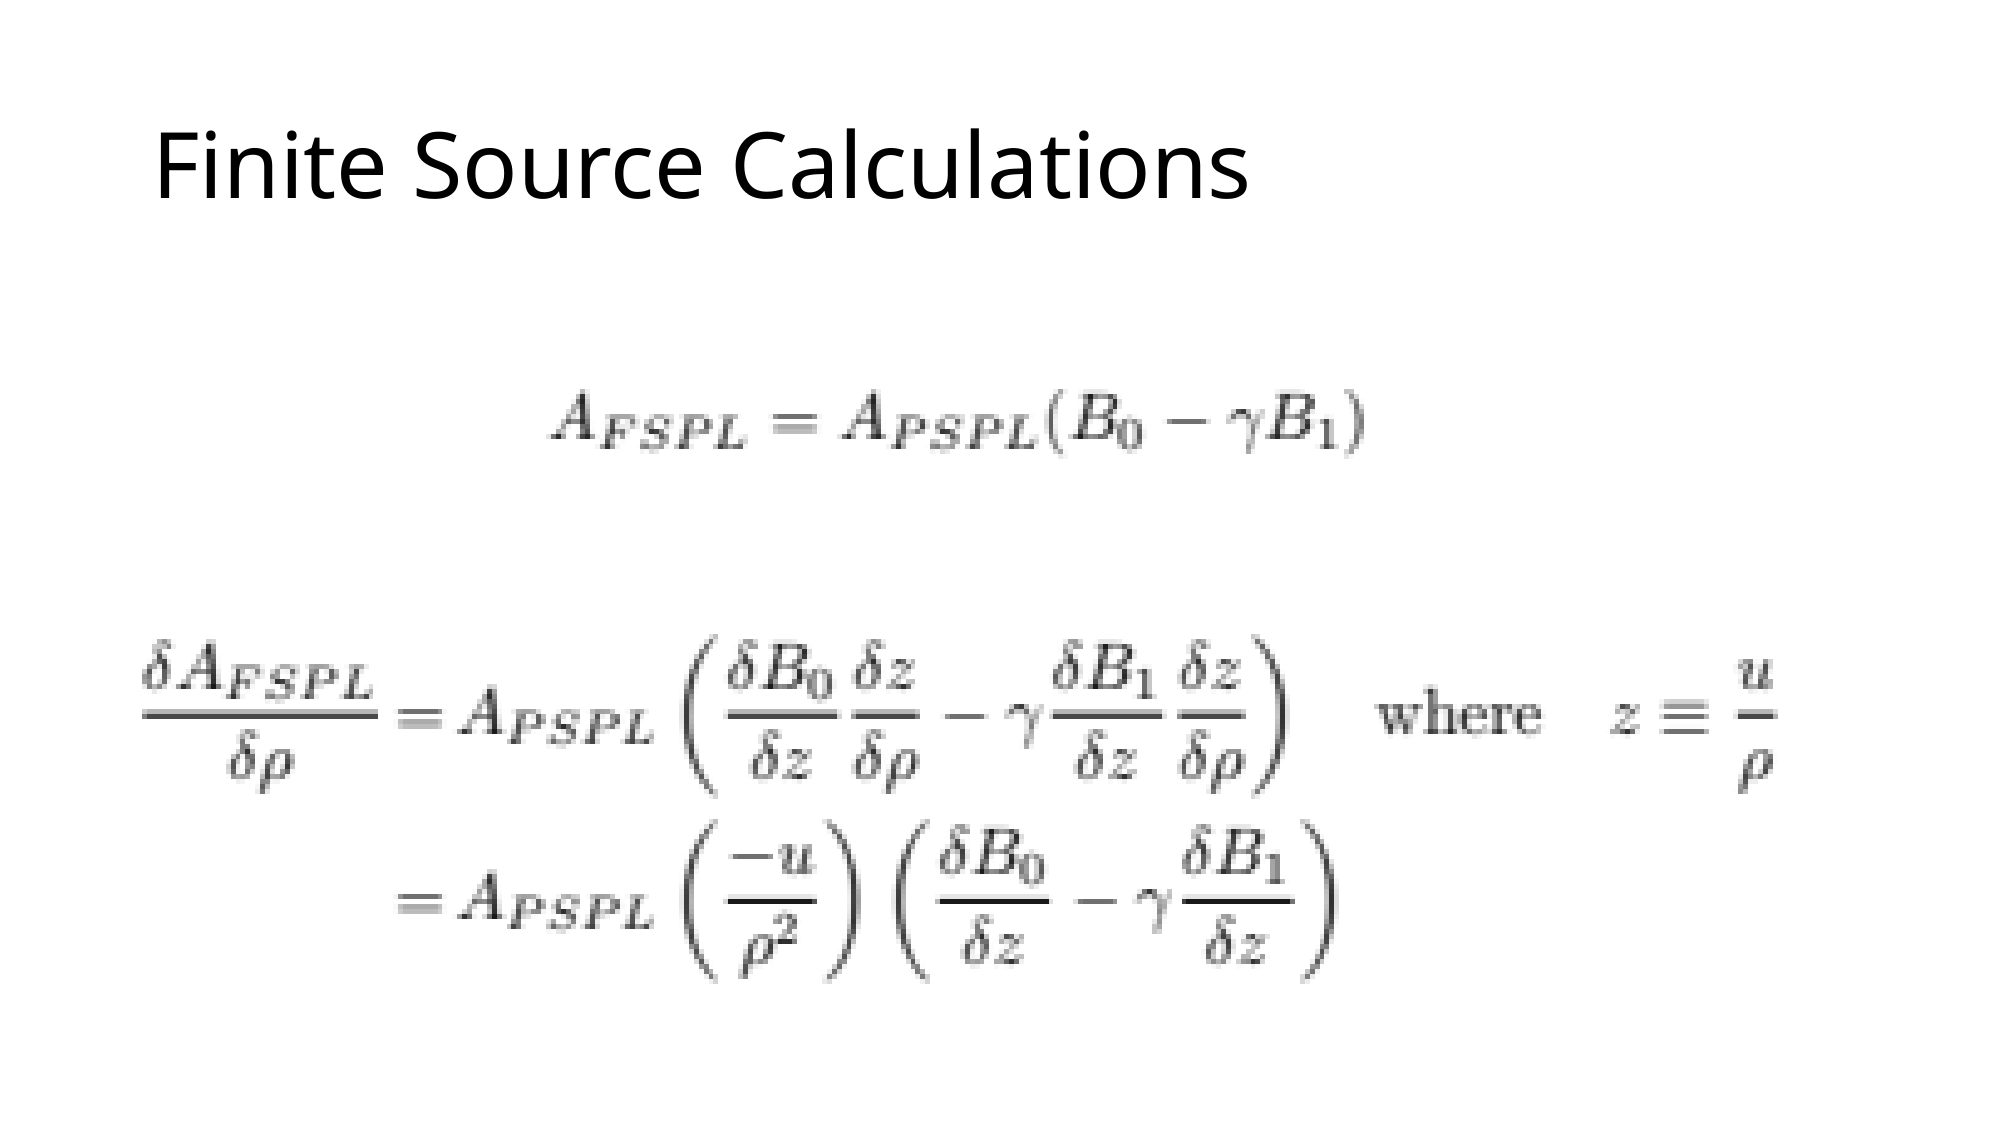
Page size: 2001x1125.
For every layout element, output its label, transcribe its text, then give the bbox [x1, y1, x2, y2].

title Finite Source Calculations [137, 59, 1863, 278]
picture [103, 294, 1858, 1034]
